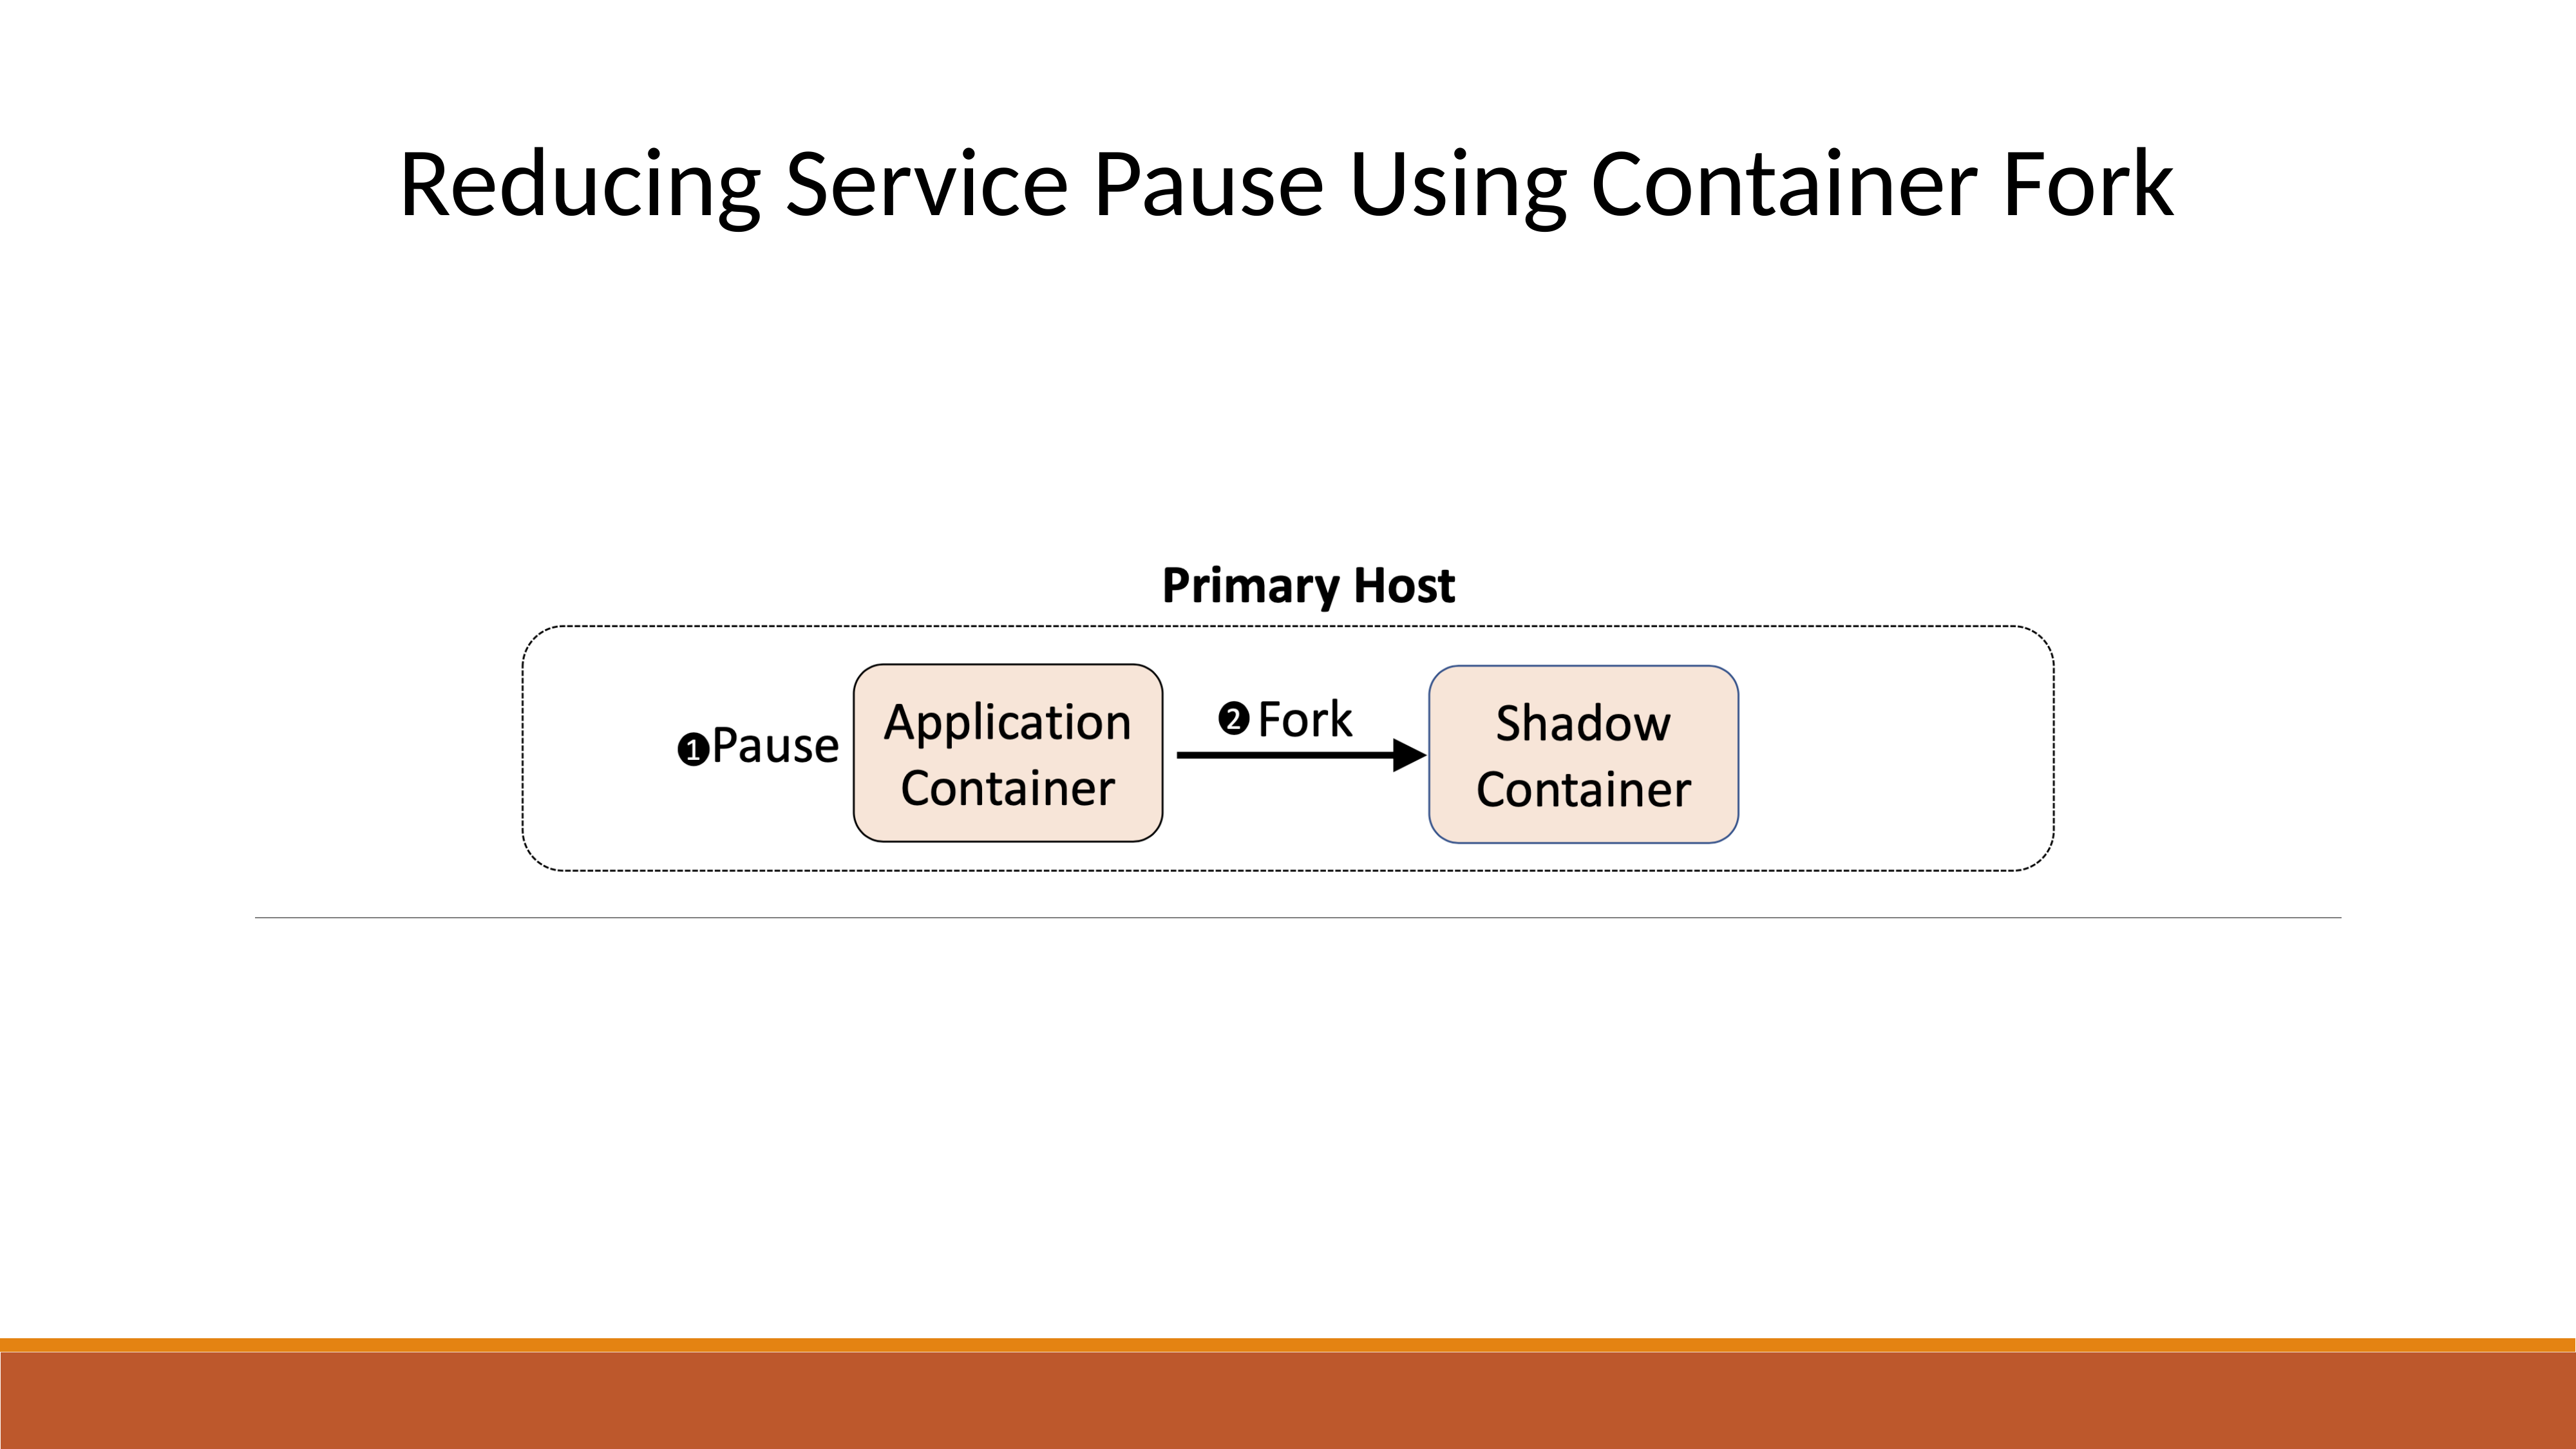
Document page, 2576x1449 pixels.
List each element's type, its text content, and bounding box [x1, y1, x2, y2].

picture [513, 557, 2063, 892]
text_box Reducing Service Pause Using Container Fork [393, 112, 2183, 241]
